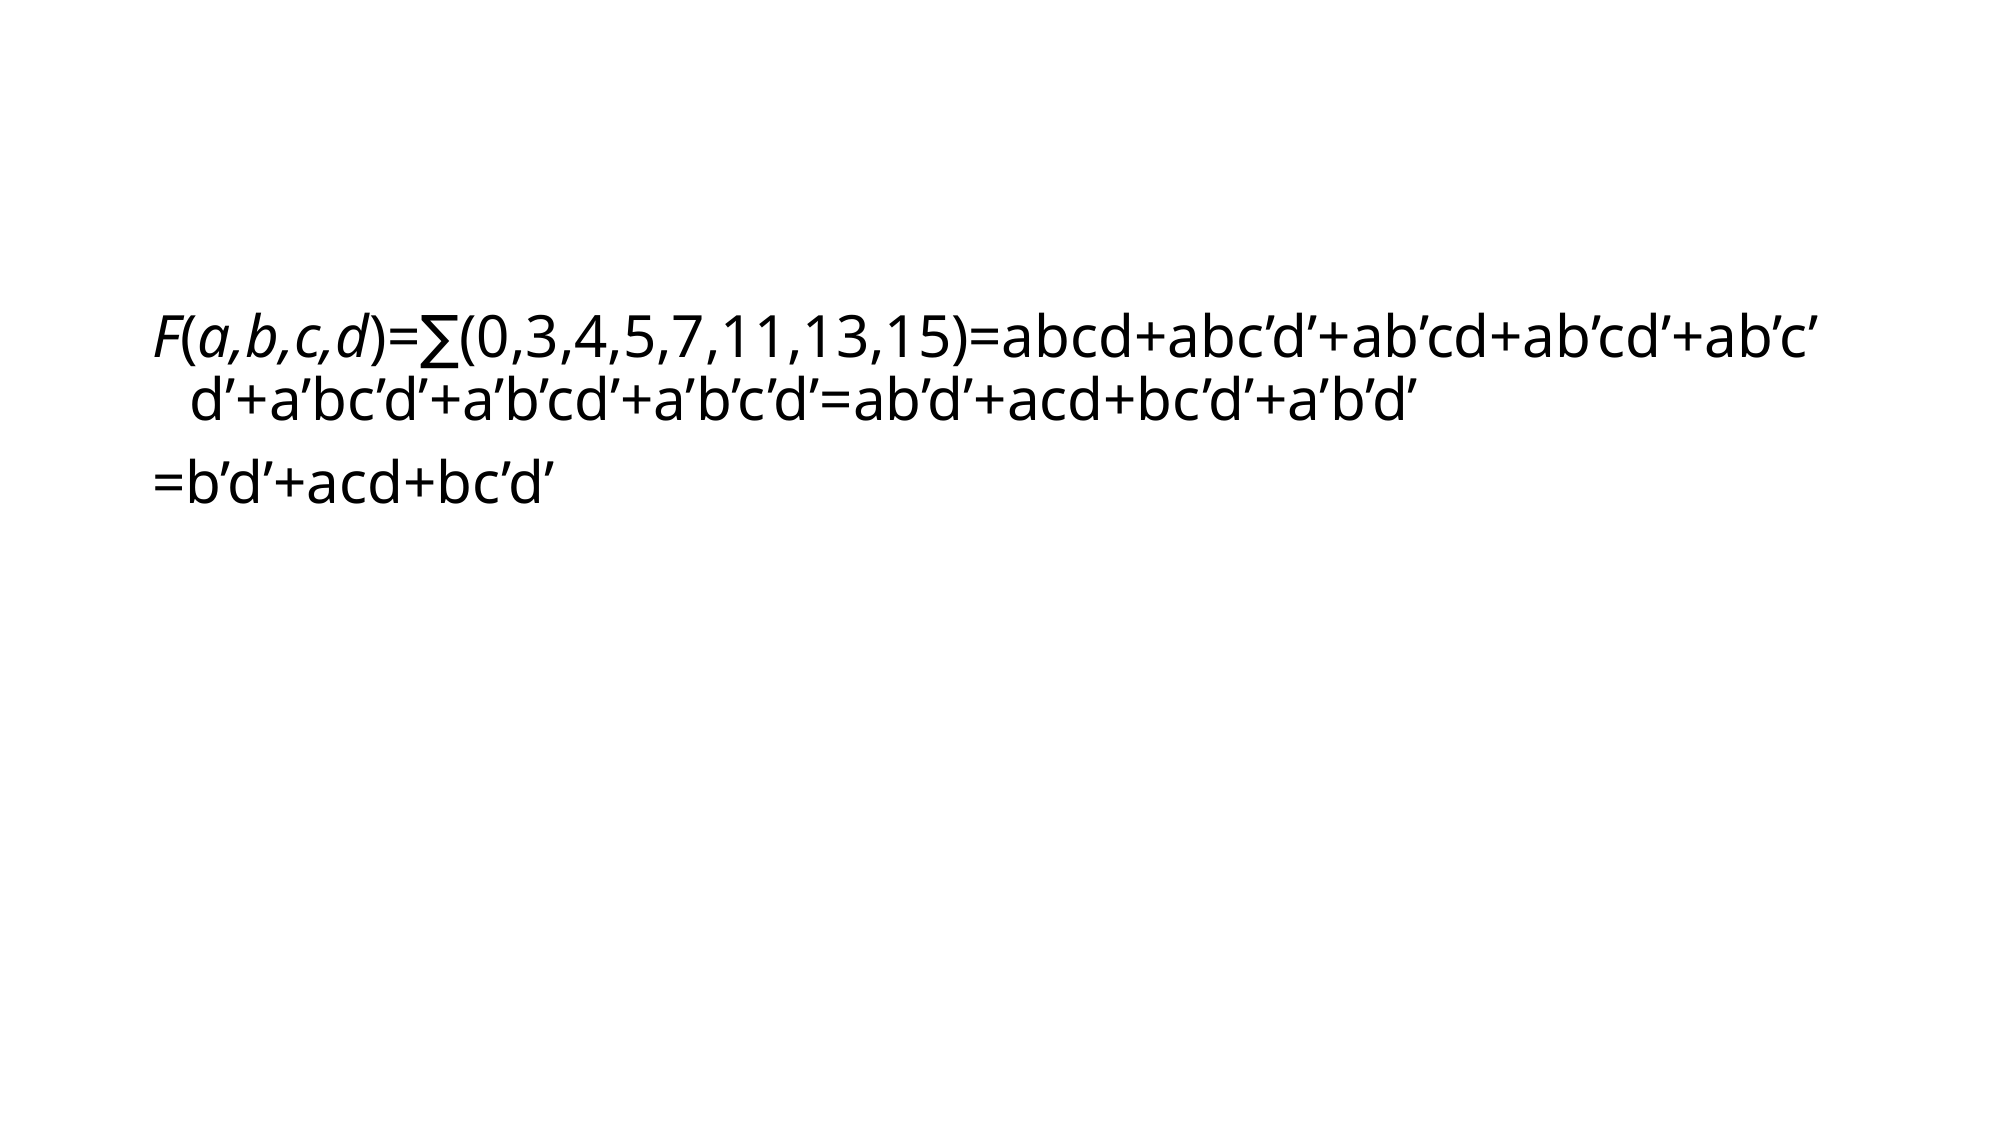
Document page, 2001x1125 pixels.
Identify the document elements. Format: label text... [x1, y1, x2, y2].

list F(a,b,c,d)=∑(0,3,4,5,7,11,13,15)=abcd+abc’d’+ab’cd+ab’cd’+ab’c’d’+a’bc’d’+a’b’cd’+a’b’c’d’=ab’d’+acd+bc’d’+a’b’d’ =b’d’+acd+bc’d’ [137, 299, 1863, 1014]
